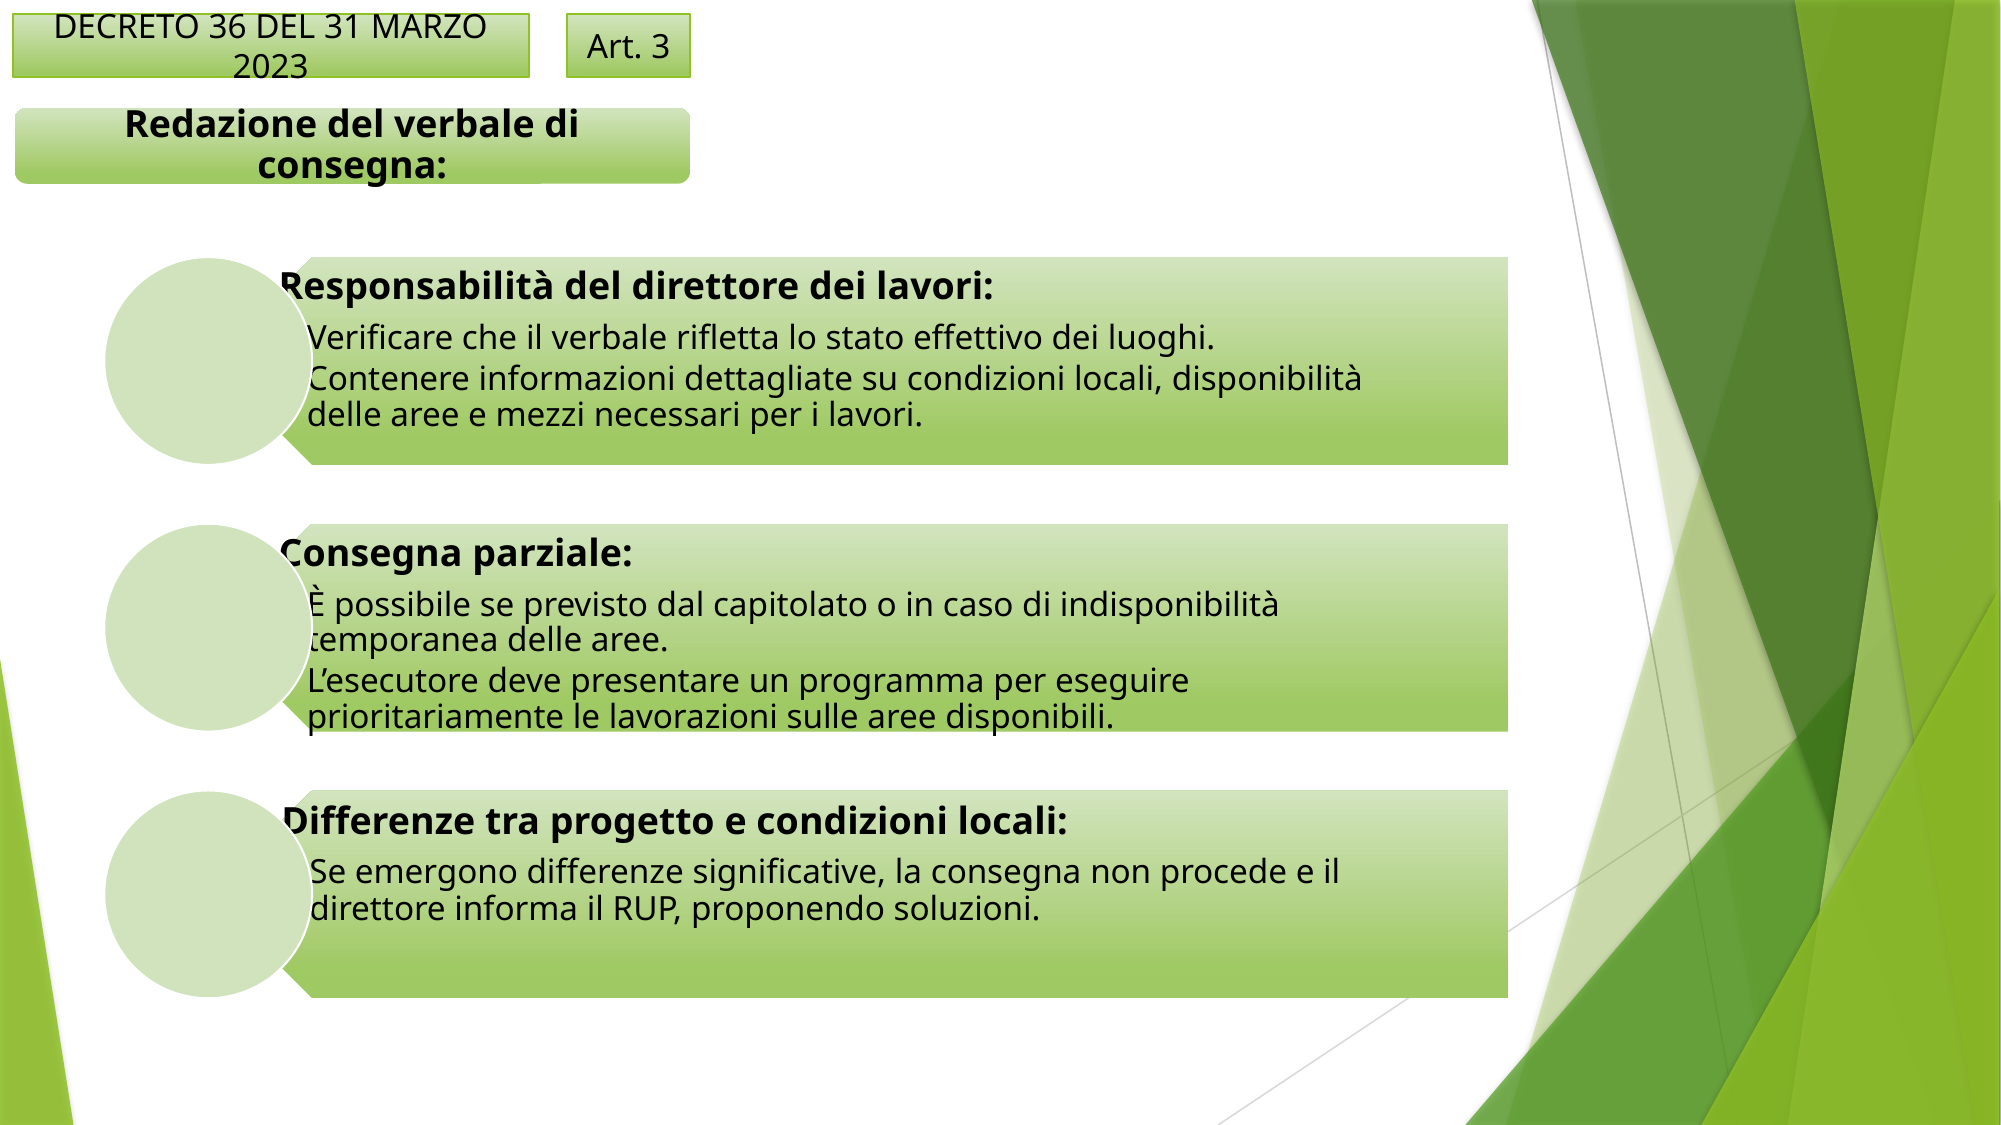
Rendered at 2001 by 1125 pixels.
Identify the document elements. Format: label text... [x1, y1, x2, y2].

text_box Art. 3 [566, 13, 691, 78]
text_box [0, 256, 1784, 1000]
text_box DECRETO 36 DEL 31 MARZO 2023 [12, 13, 530, 78]
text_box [14, 107, 691, 185]
